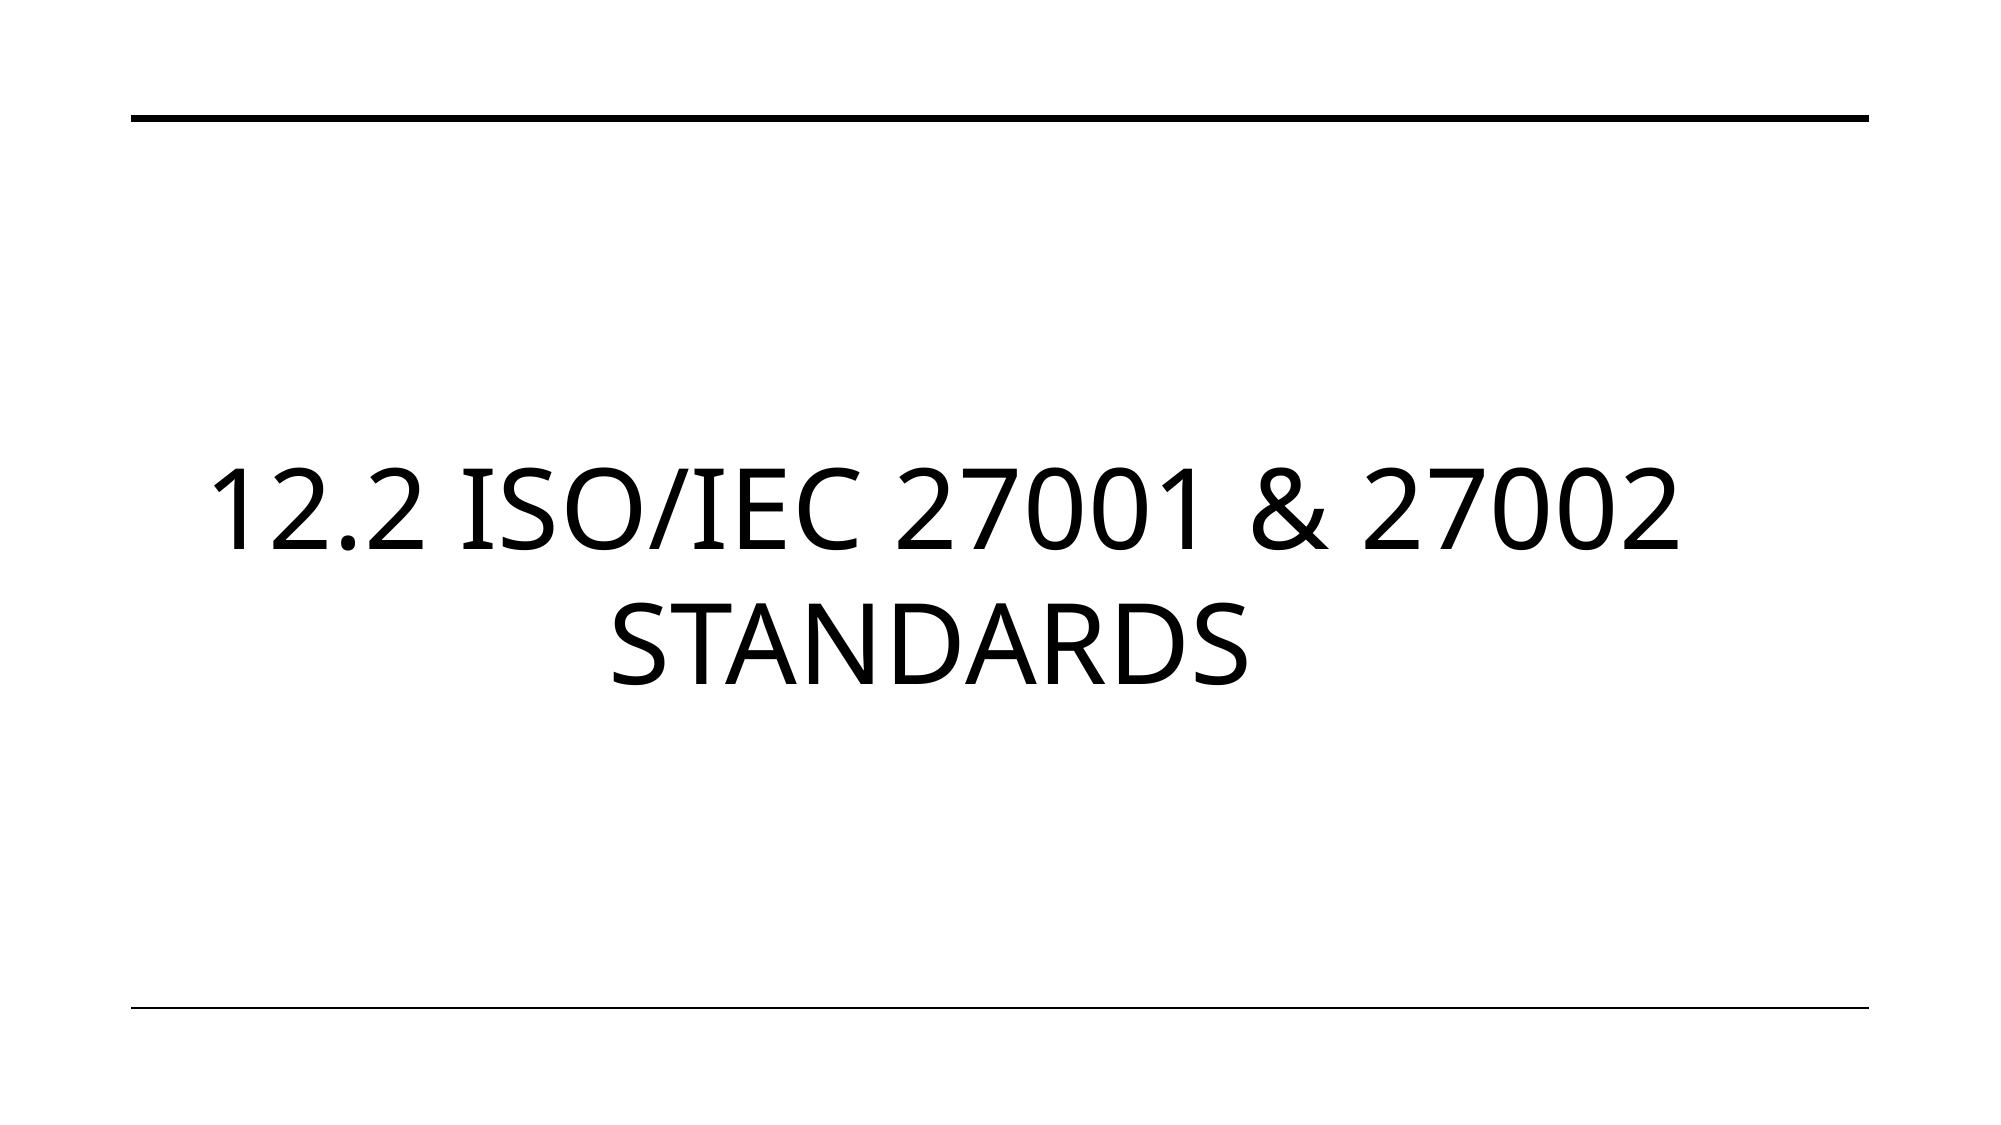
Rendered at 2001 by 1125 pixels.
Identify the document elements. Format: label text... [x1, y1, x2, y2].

title 12.2 ISO/IEC 27001 & 27002 STANDARDS [111, 145, 1750, 1000]
